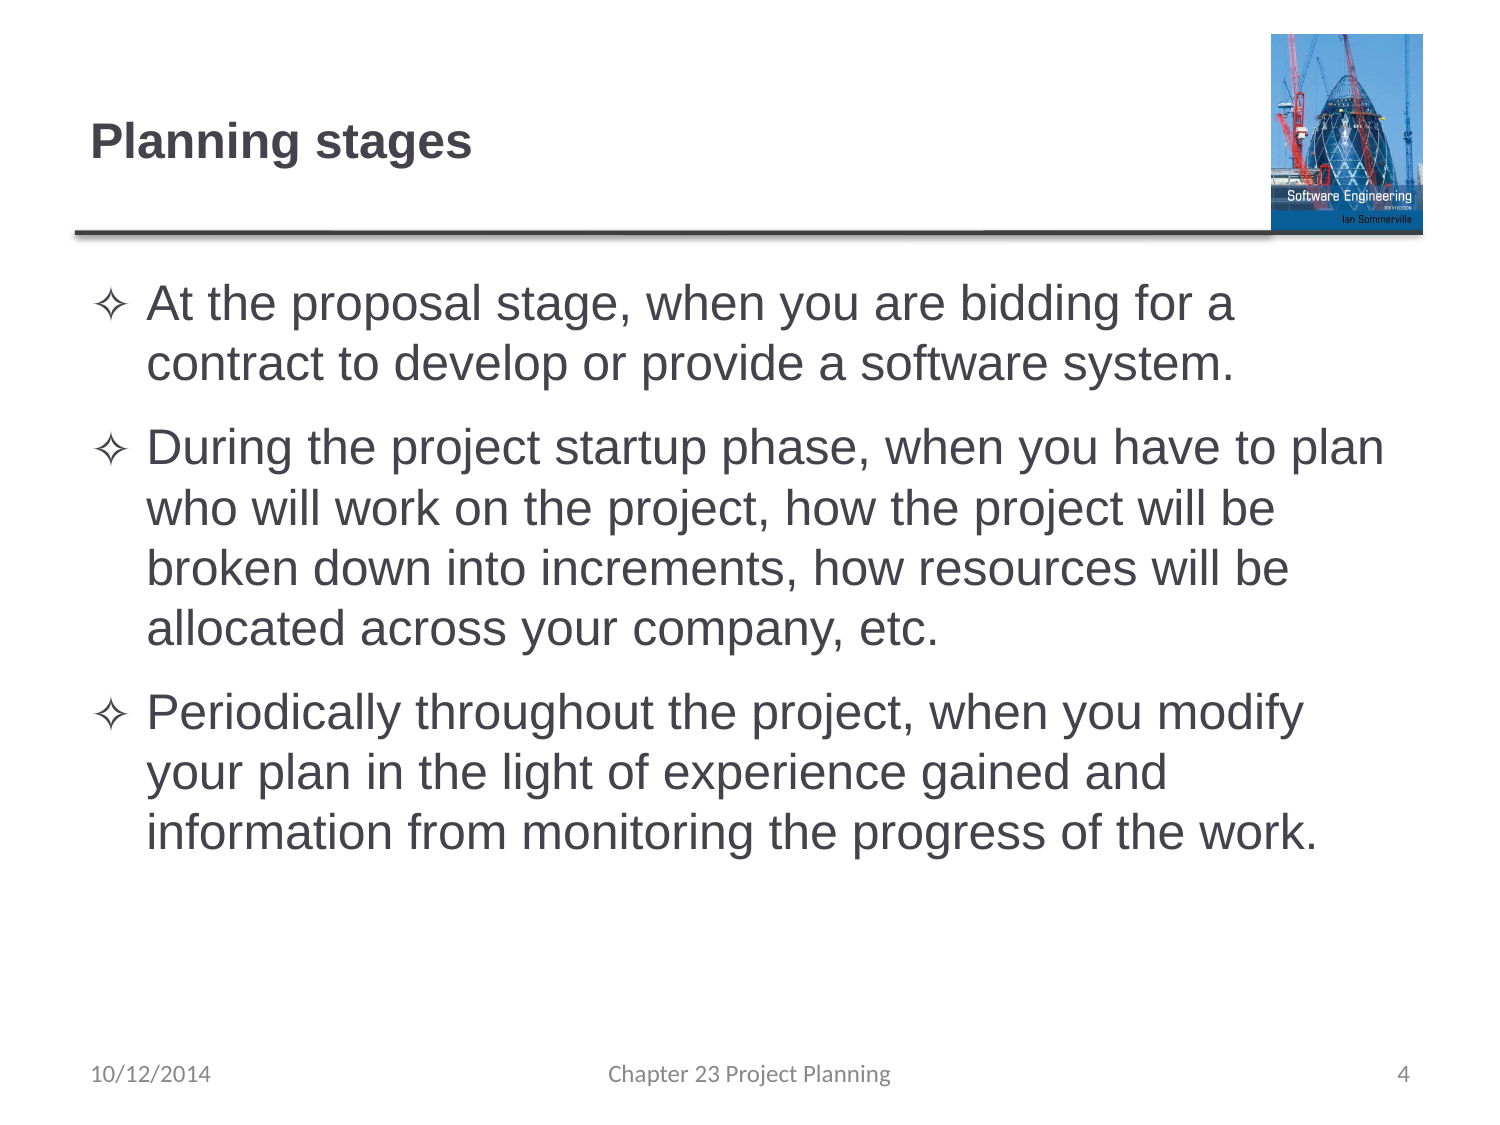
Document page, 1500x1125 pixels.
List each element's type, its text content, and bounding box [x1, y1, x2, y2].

footer Chapter 23 Project Planning [512, 1042, 988, 1103]
list At the proposal stage, when you are bidding for a contract to develop or provide a software system. During the project startup phase, when you have to plan who will work on the project, how the project will be broken down into increments, how resources will be allocated across your company, etc. Periodically throughout the project, when you modify your plan in the light of experience gained and information from monitoring the progress of the work. [75, 262, 1425, 1005]
picture [1271, 34, 1423, 230]
slide_number ‹#› [1074, 1042, 1425, 1103]
title Planning stages [75, 45, 1272, 233]
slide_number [75, 1042, 425, 1103]
